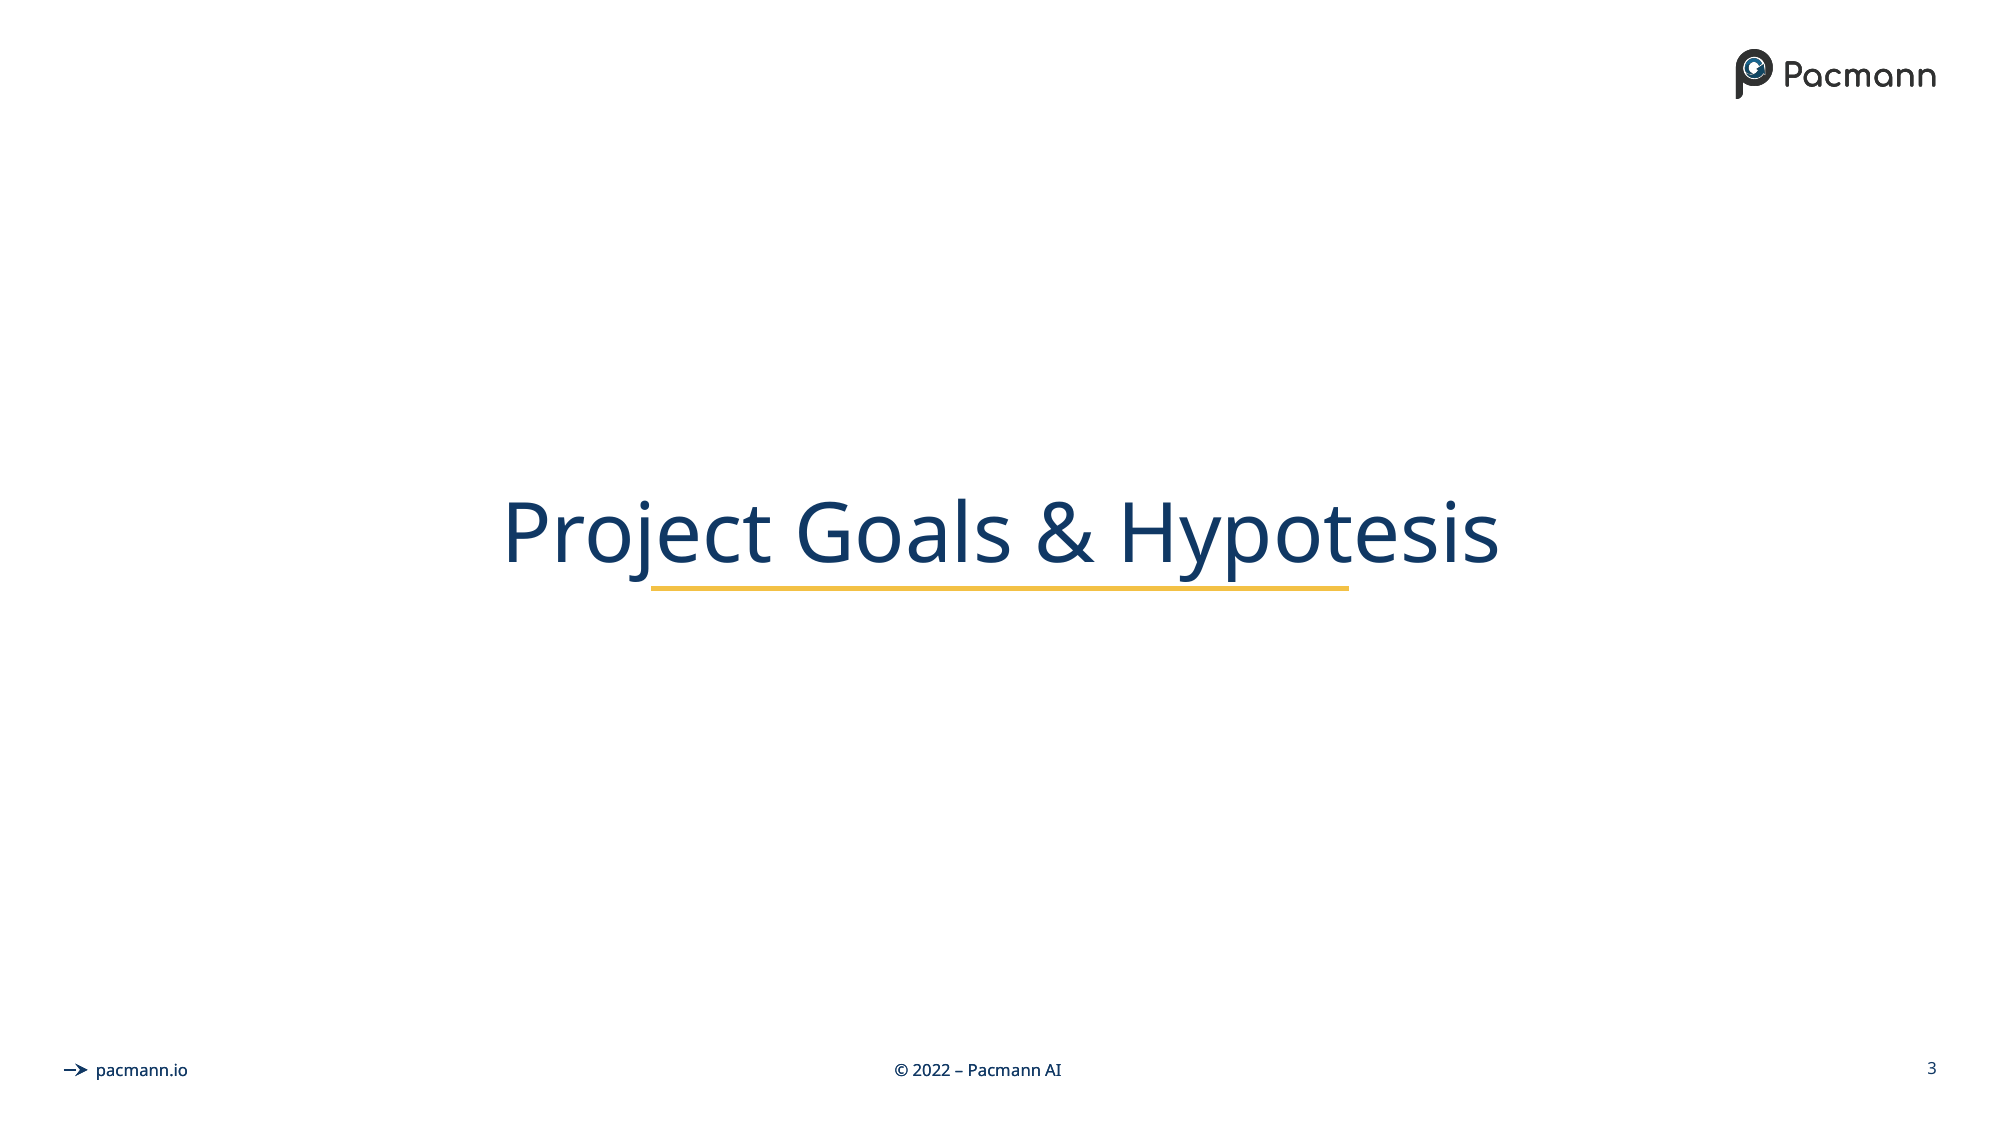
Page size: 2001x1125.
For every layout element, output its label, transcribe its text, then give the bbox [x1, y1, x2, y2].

picture [1707, 36, 1966, 112]
title Project Goals & Hypotesis [51, 441, 1952, 589]
